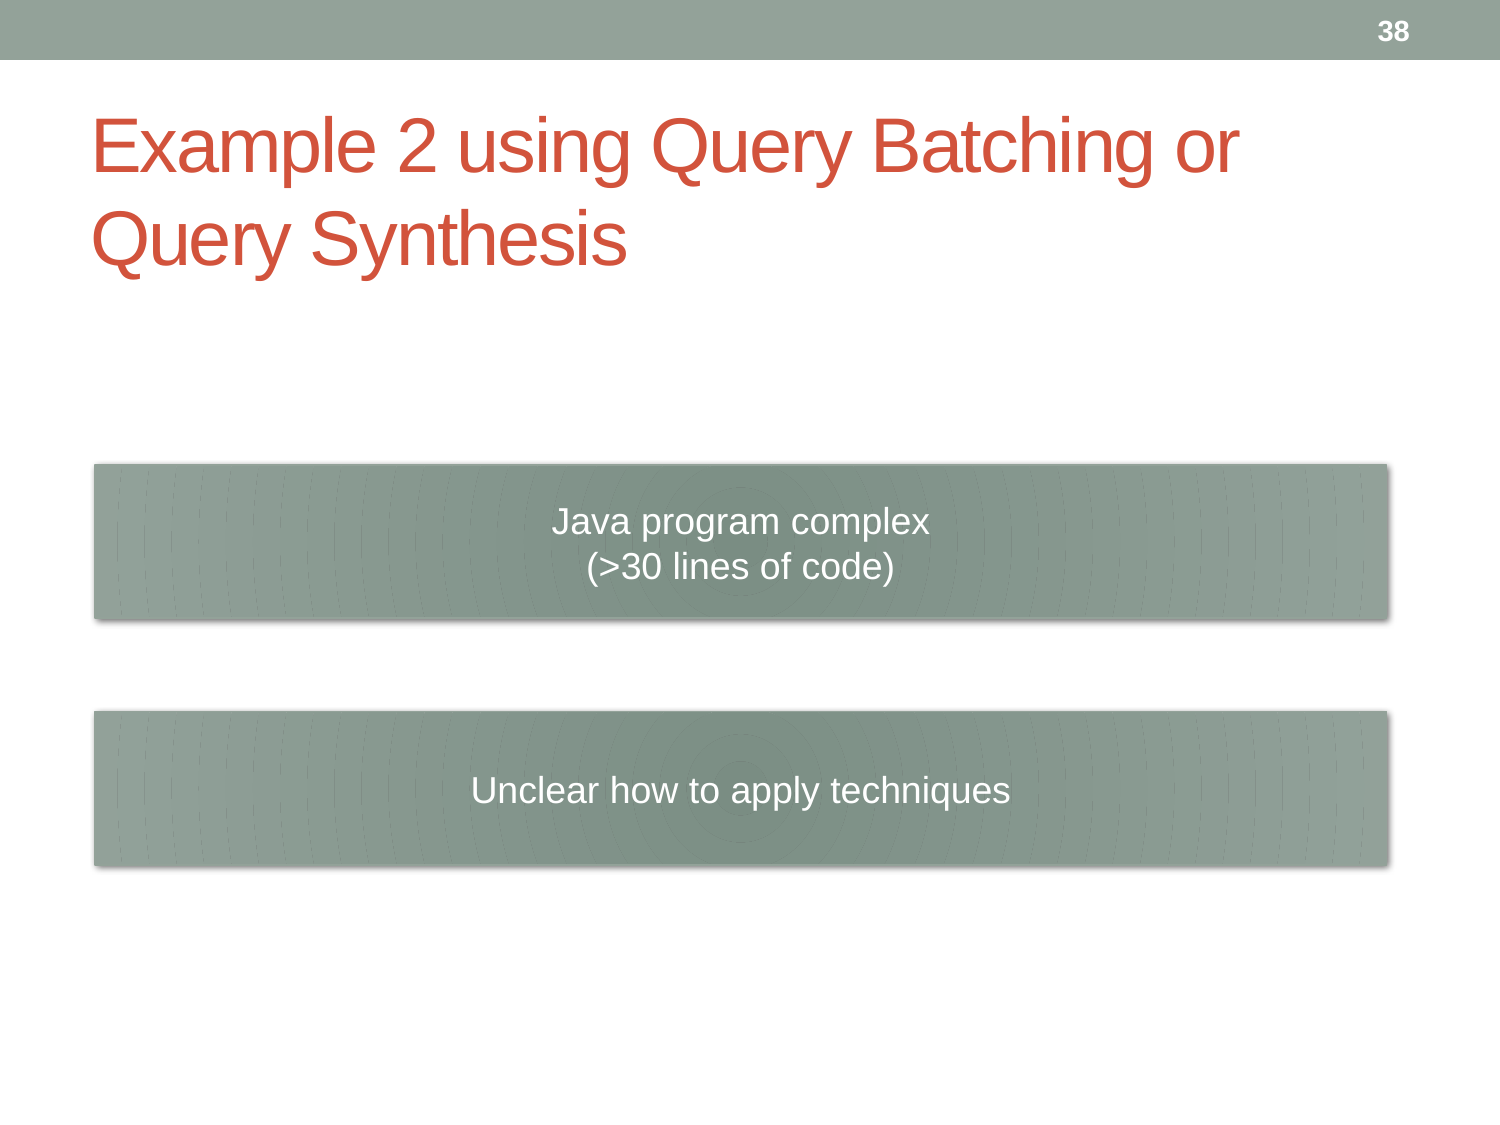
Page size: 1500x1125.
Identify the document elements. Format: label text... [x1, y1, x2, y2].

slide_number 38 [1250, 3, 1425, 57]
text_box Java program complex (>30 lines of code) [94, 464, 1387, 619]
title Example 2 using Query Batching or Query Synthesis [75, 87, 1425, 289]
text_box Unclear how to apply techniques [94, 711, 1387, 866]
